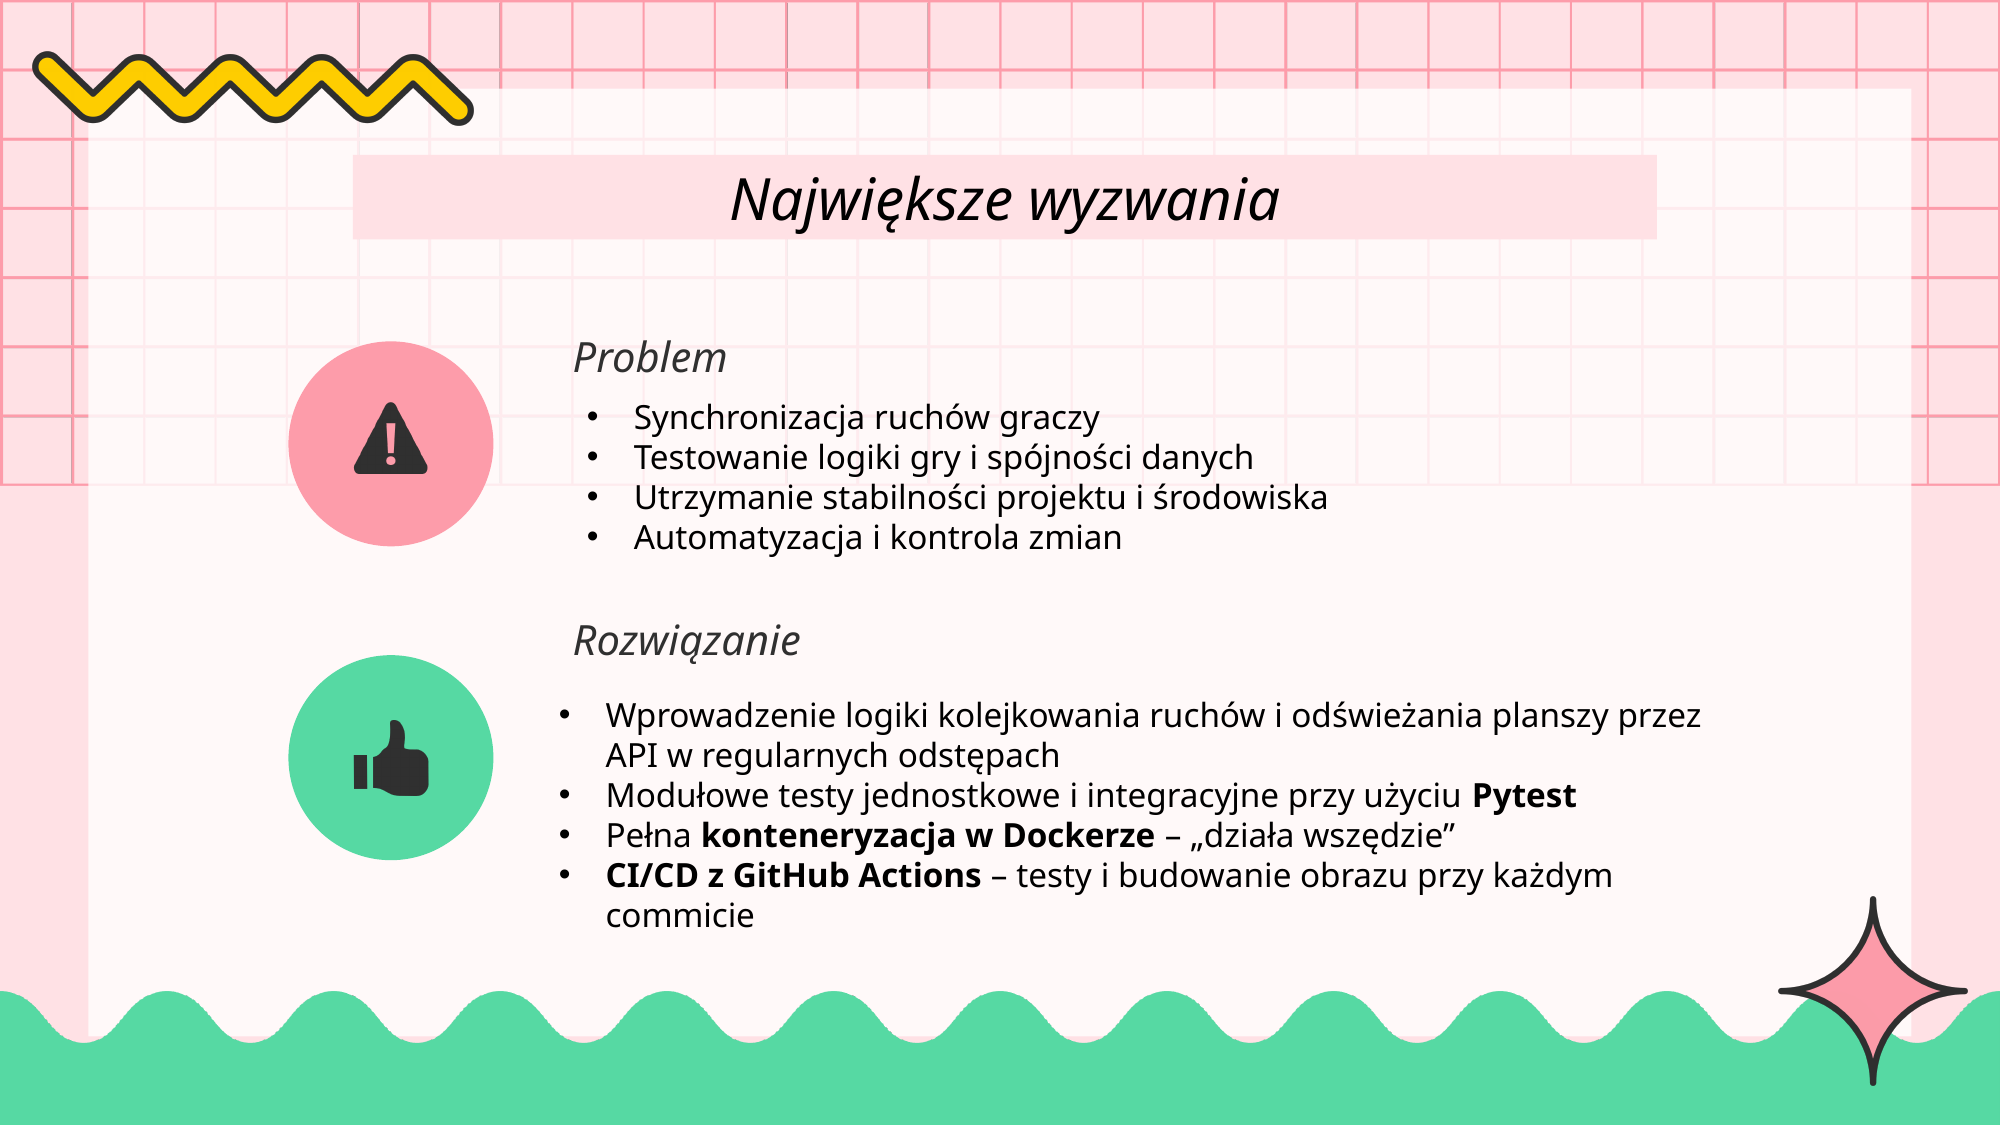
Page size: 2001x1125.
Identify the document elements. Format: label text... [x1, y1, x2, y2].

picture [0, 0, 2000, 486]
text_box Wprowadzenie logiki kolejkowania ruchów i odświeżania planszy przez API w regularnych odstępach Modułowe testy jednostkowe i integracyjne przy użyciu Pytest Pełna konteneryzacja w Dockerze – „działa wszędzie” CI/CD z GitHub Actions – testy i budowanie obrazu przy każdym commicie [543, 687, 1758, 942]
text_box Największe wyzwania [352, 154, 1657, 240]
text_box [287, 340, 495, 548]
text_box Problem [558, 323, 1362, 388]
text_box Rozwiązanie [558, 606, 1362, 672]
text_box [287, 654, 495, 862]
picture [353, 402, 428, 474]
picture [353, 720, 429, 796]
picture [0, 896, 2000, 1125]
text_box Synchronizacja ruchów graczy Testowanie logiki gry i spójności danych Utrzymanie stabilności projektu i środowiska Automatyzacja i kontrola zmian [572, 389, 1733, 604]
